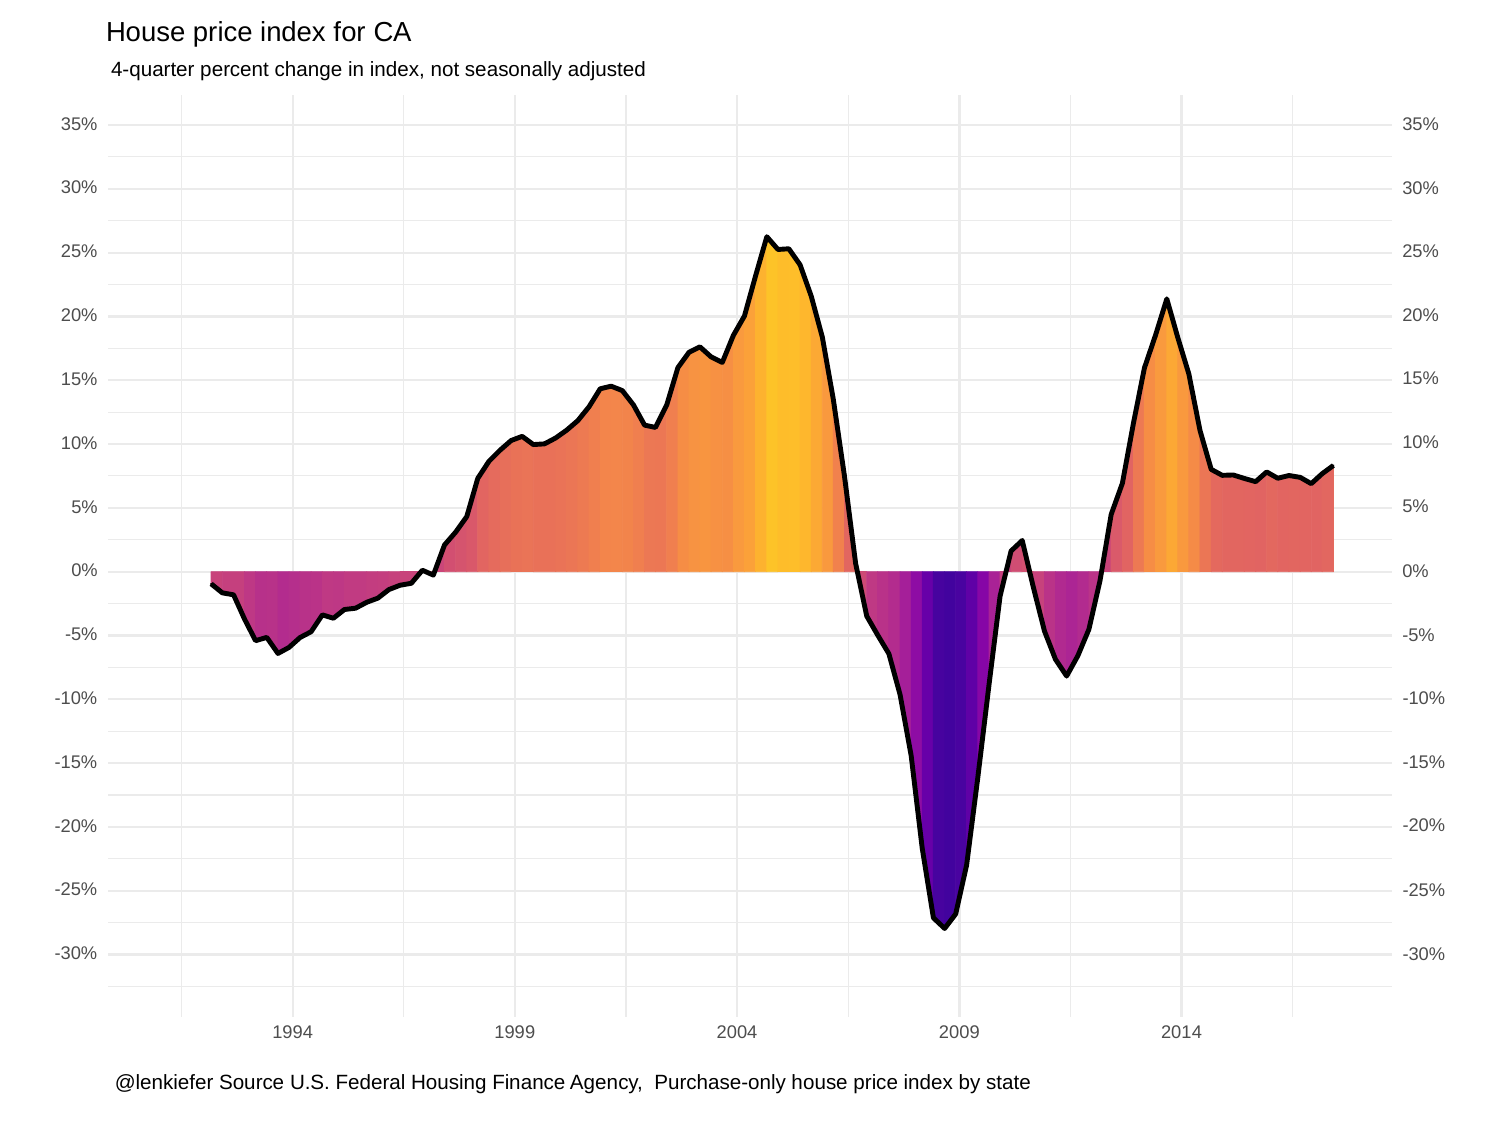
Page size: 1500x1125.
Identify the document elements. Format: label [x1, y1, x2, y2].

text_box [14, 14, 1485, 1110]
